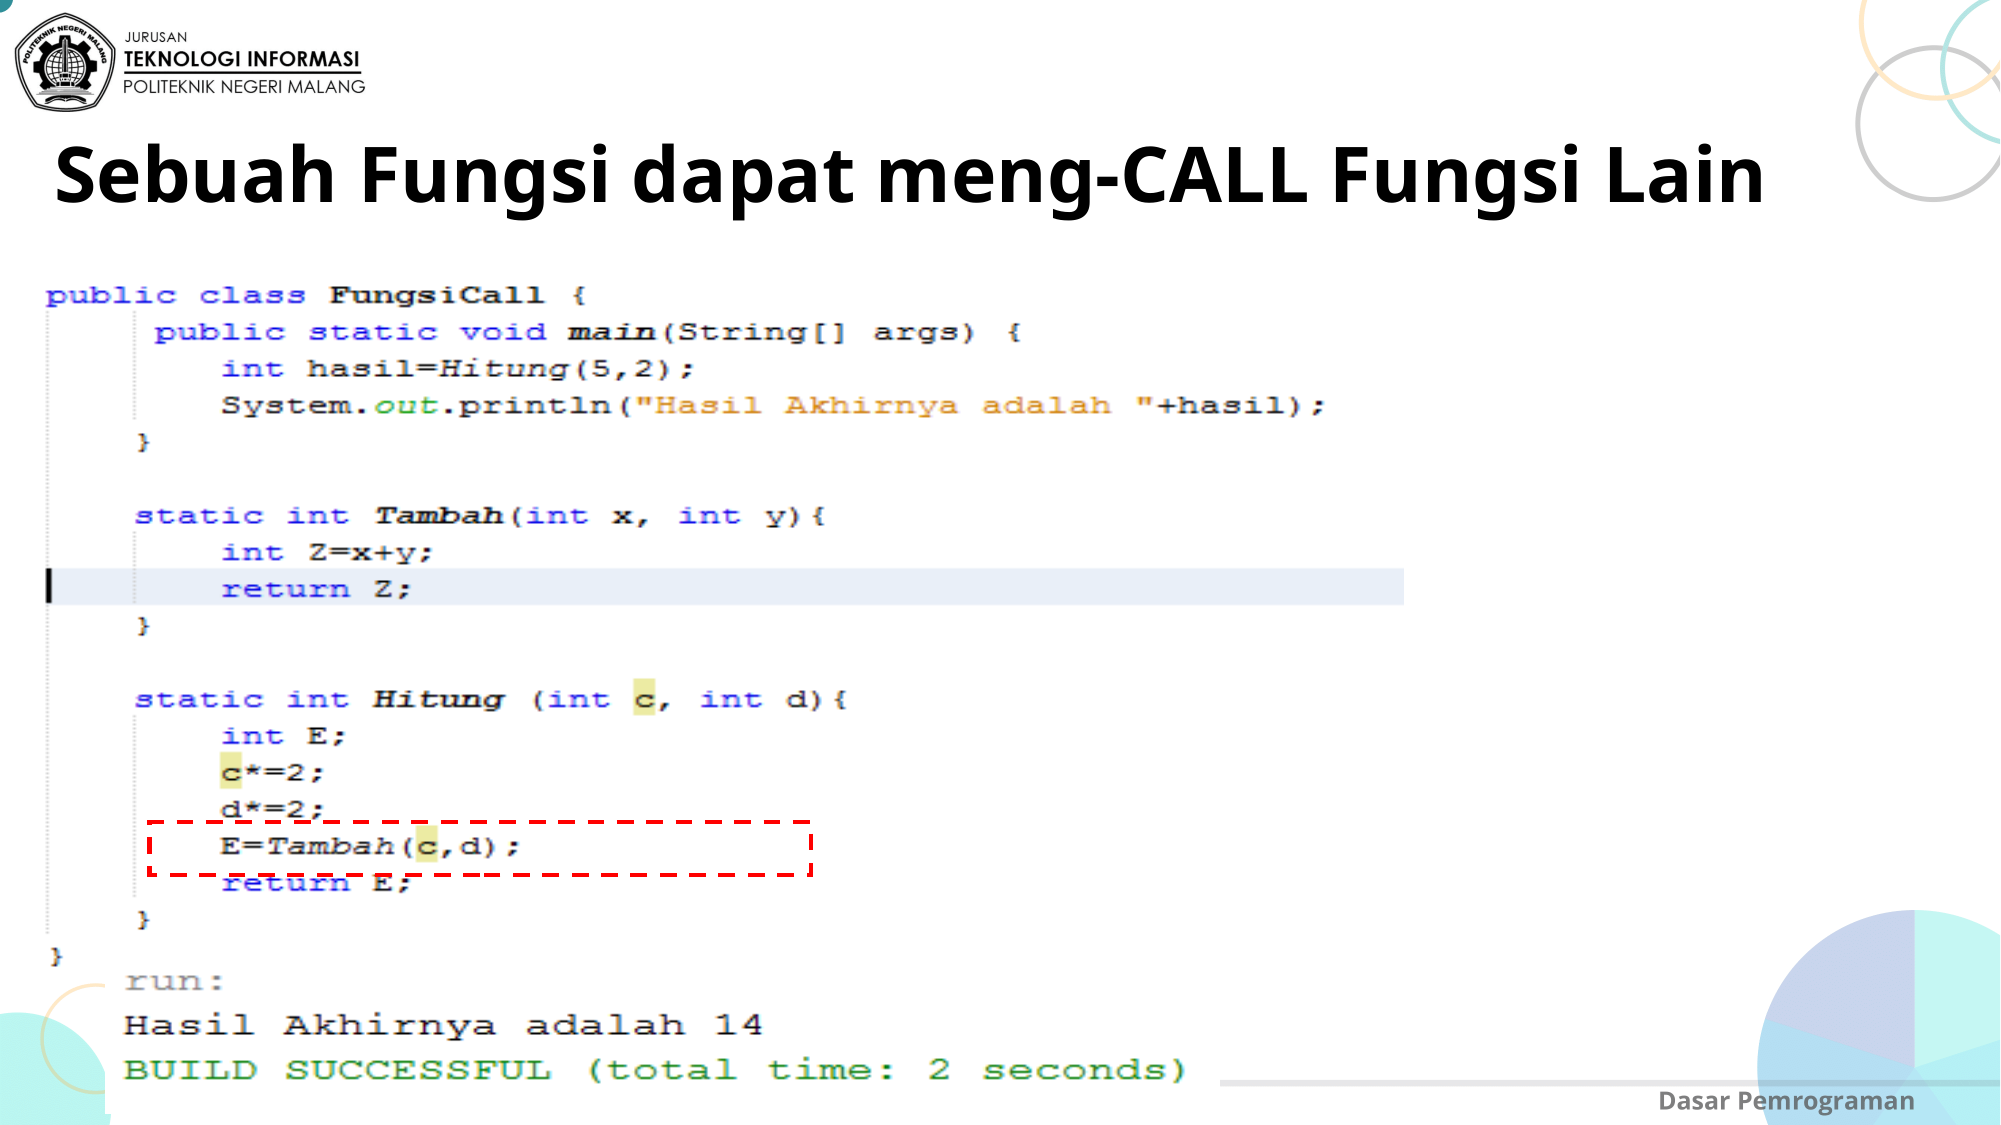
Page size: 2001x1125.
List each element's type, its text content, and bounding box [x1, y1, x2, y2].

picture [0, 0, 2001, 1125]
title Sebuah Fungsi dapat meng-CALL Fungsi Lain [39, 90, 1840, 265]
